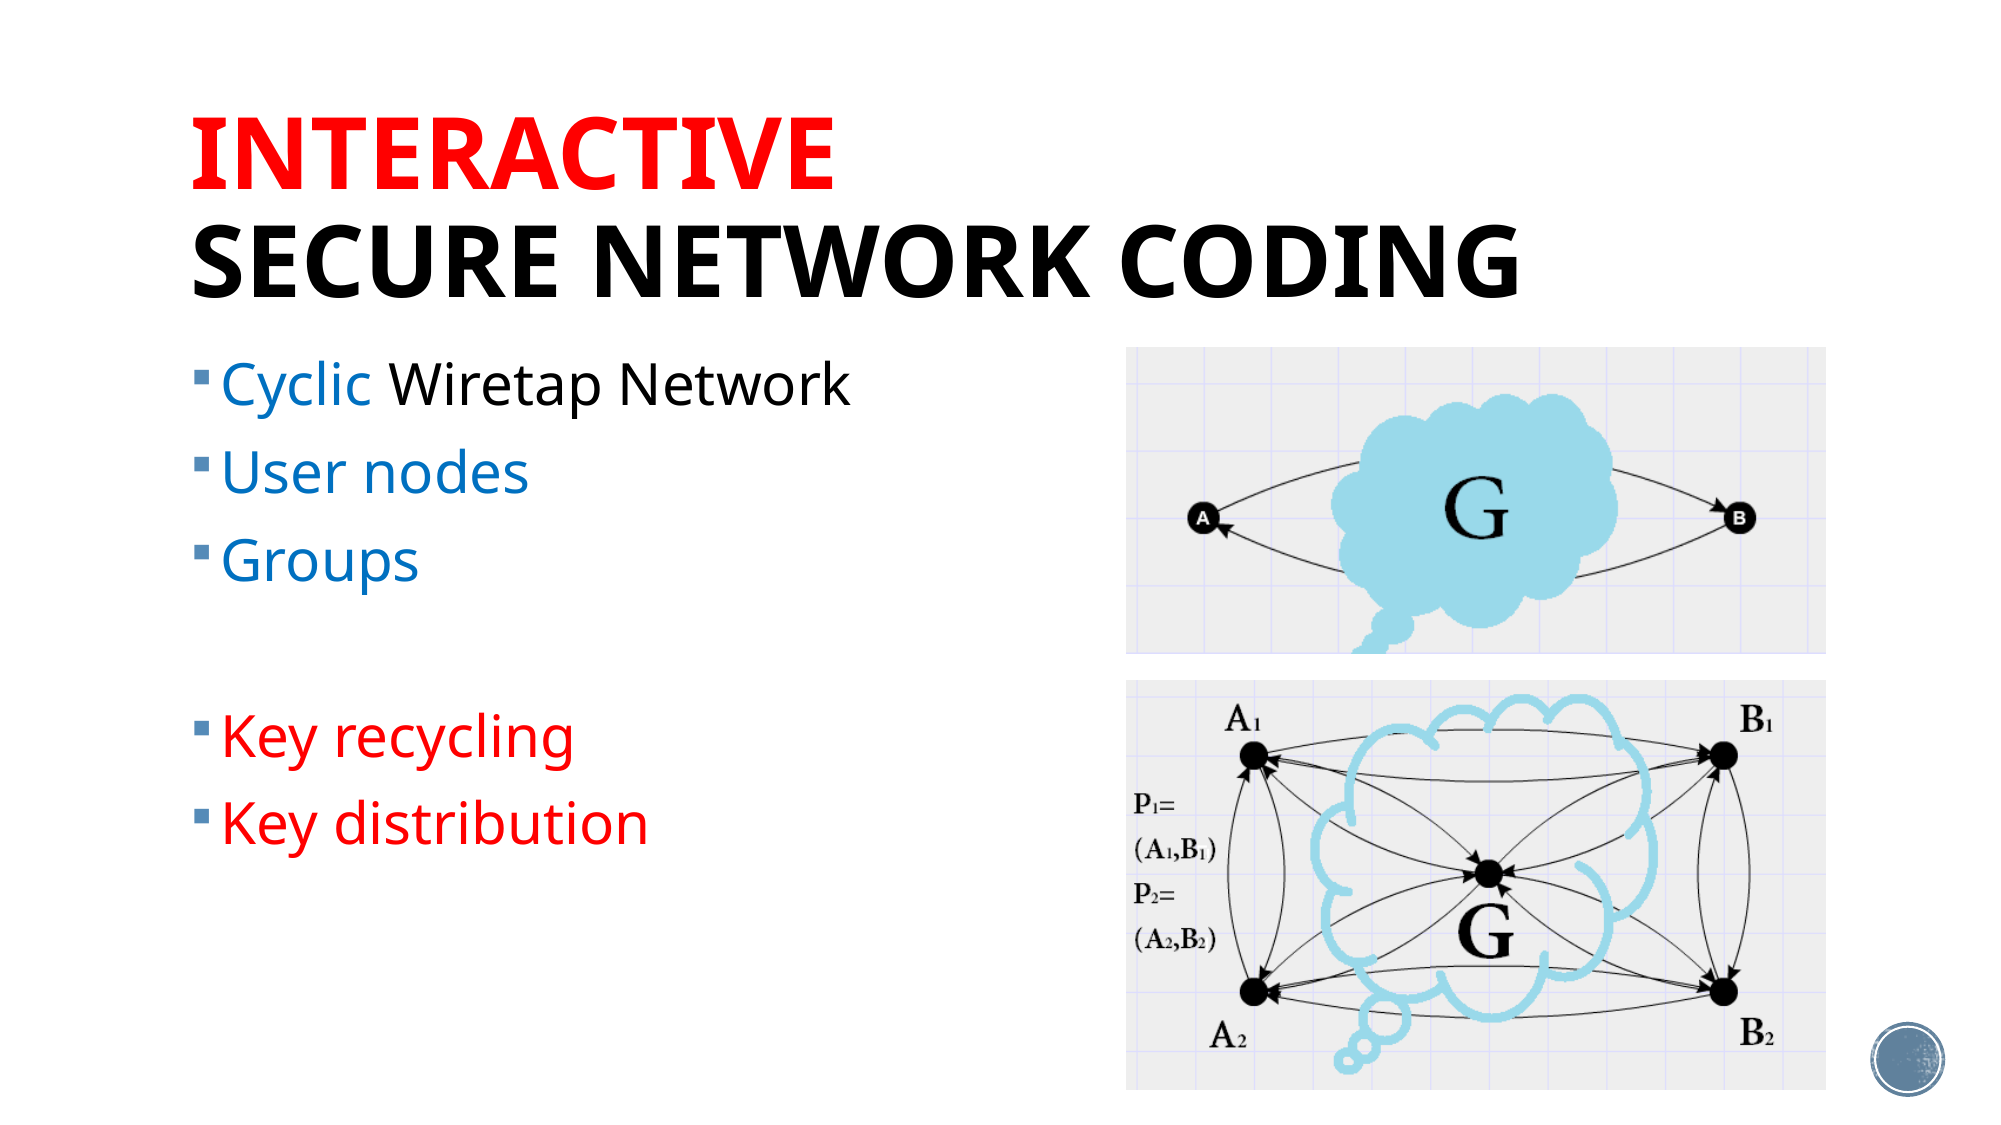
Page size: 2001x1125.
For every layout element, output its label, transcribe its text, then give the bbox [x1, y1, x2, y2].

picture [1126, 347, 1826, 654]
picture [1126, 680, 1826, 1090]
list Cyclic Wiretap Network User nodes Groups Key recycling Key distribution [175, 348, 1274, 1013]
title INTERACTIVE SECURE NETWORK CODING [175, 79, 1826, 344]
